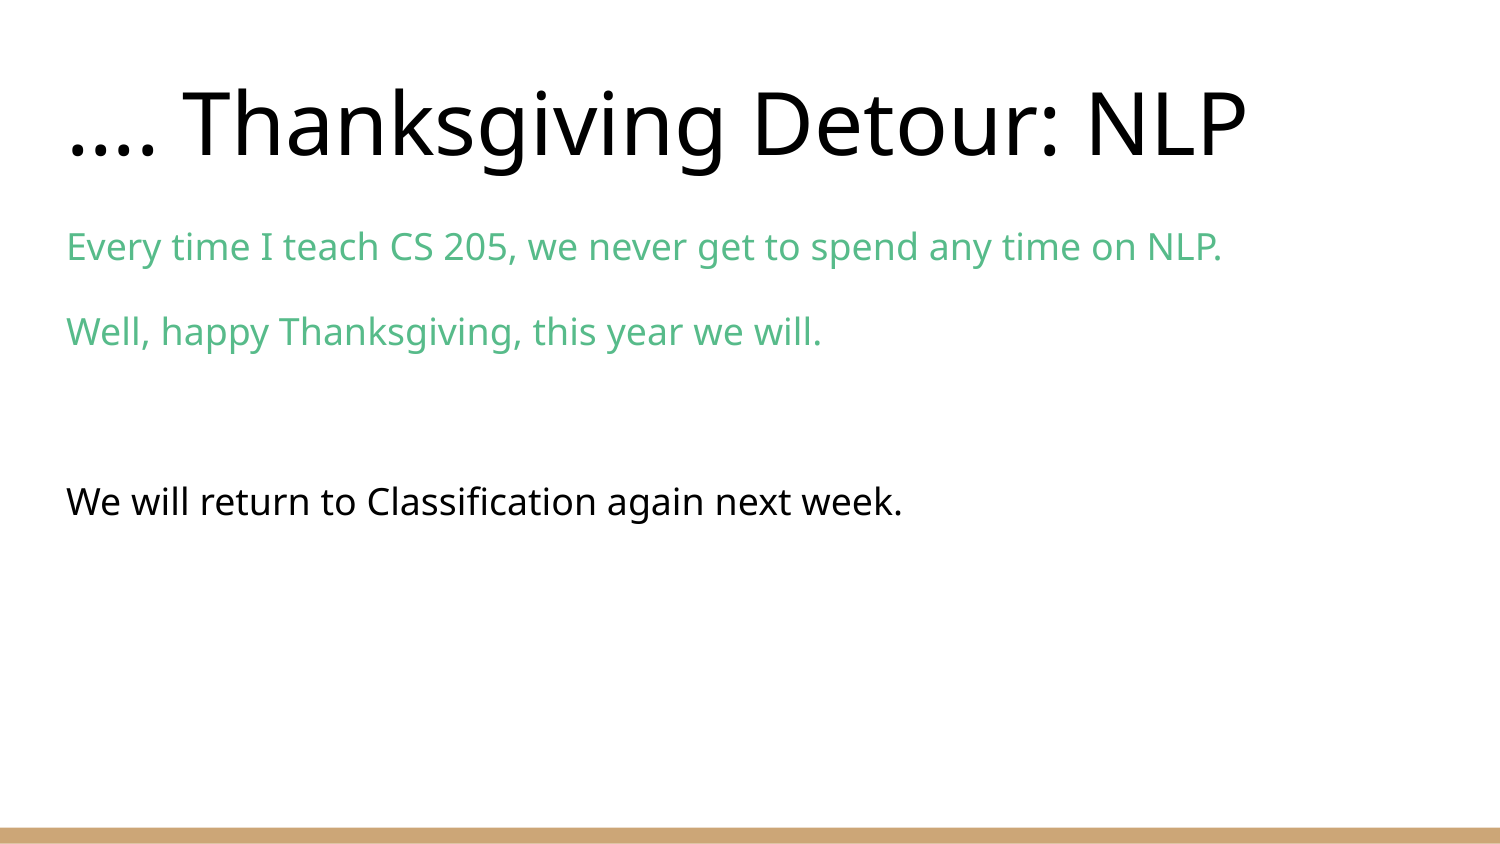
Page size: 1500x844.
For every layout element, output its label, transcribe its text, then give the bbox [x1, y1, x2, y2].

list Every time I teach CS 205, we never get to spend any time on NLP. Well, happy Thanksgiving, this year we will. We will return to Classification again next week. [51, 200, 1449, 752]
title .... Thanksgiving Detour: NLP [51, 51, 1449, 189]
